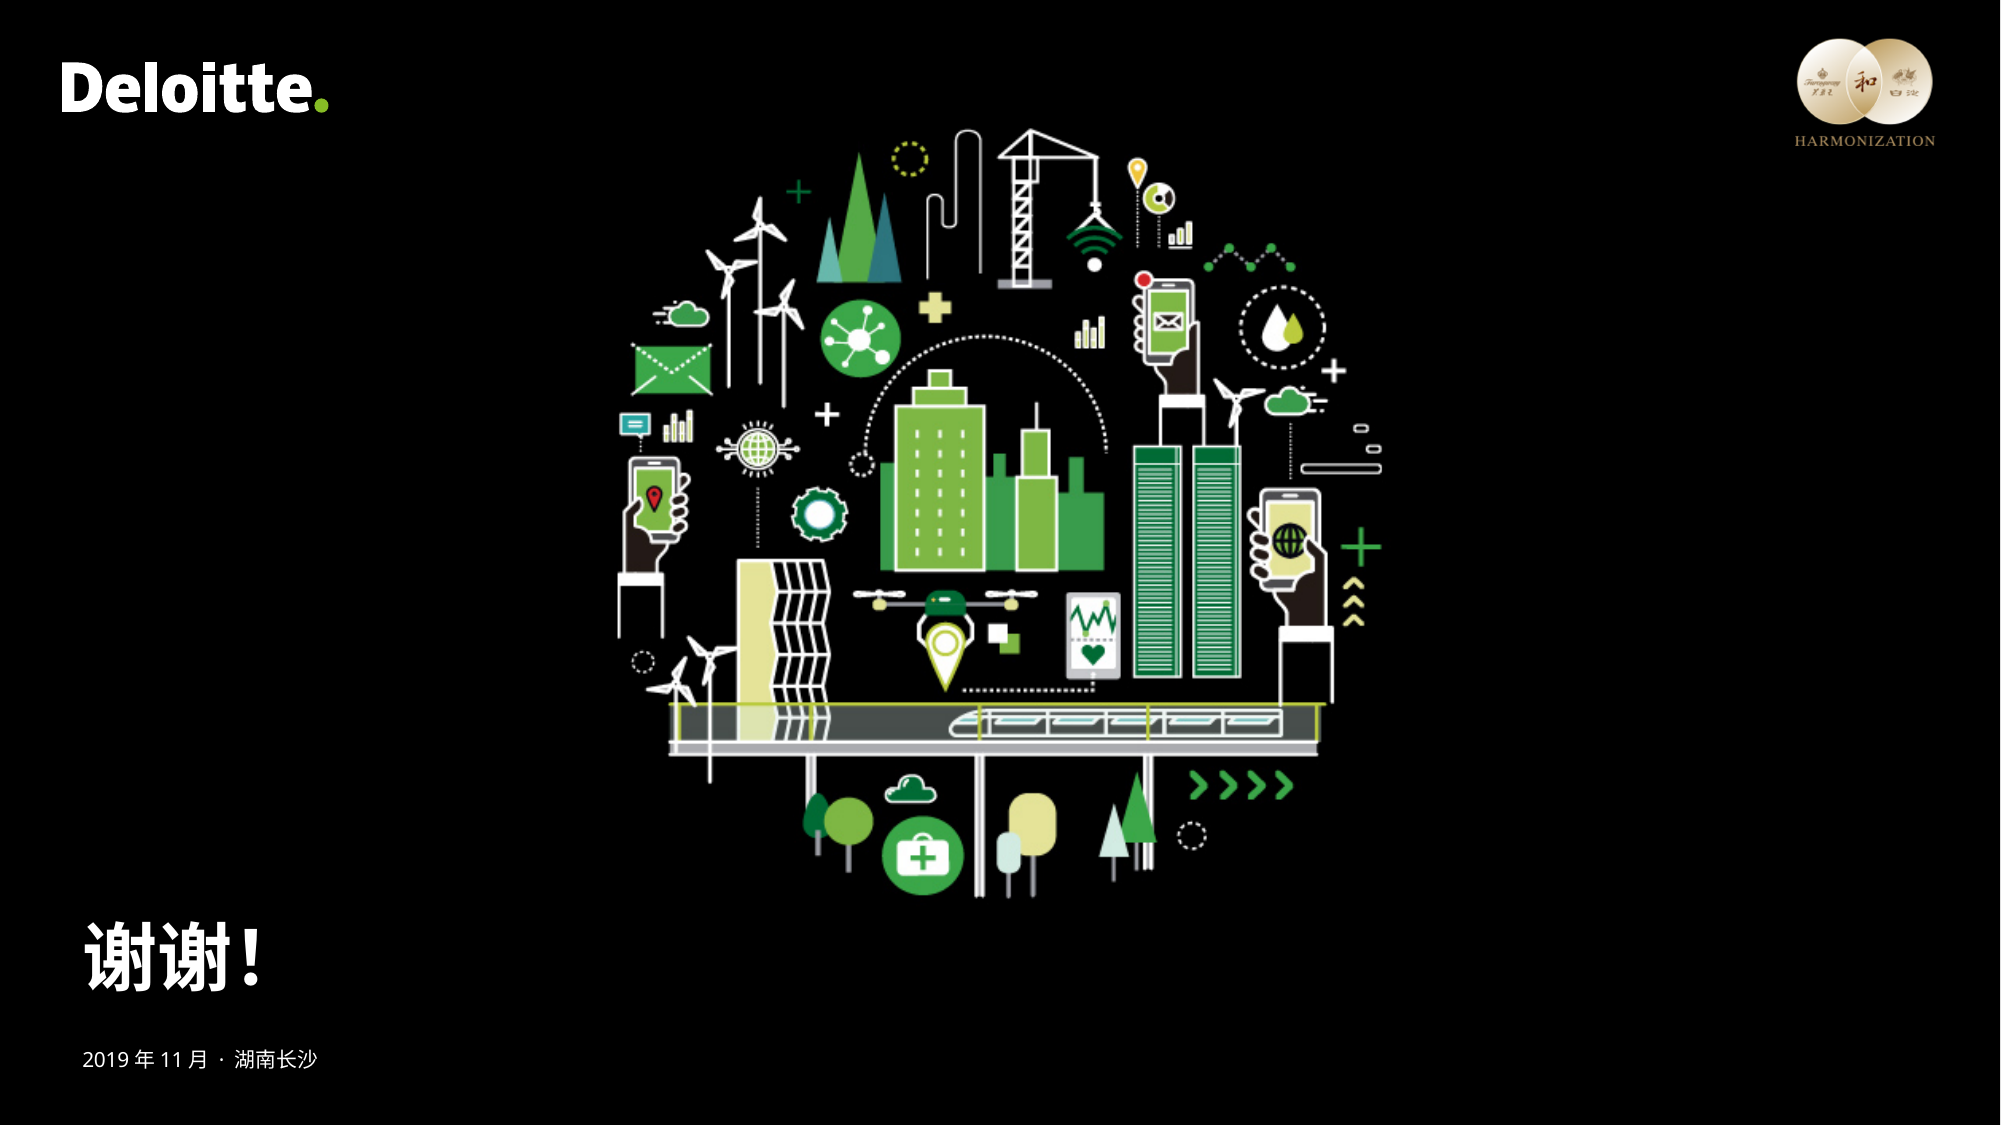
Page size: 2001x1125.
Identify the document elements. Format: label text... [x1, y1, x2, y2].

picture [0, 0, 2001, 1125]
list 2019年11月 · 湖南长沙 [82, 1046, 1000, 1096]
title 谢谢！ [82, 910, 1000, 964]
